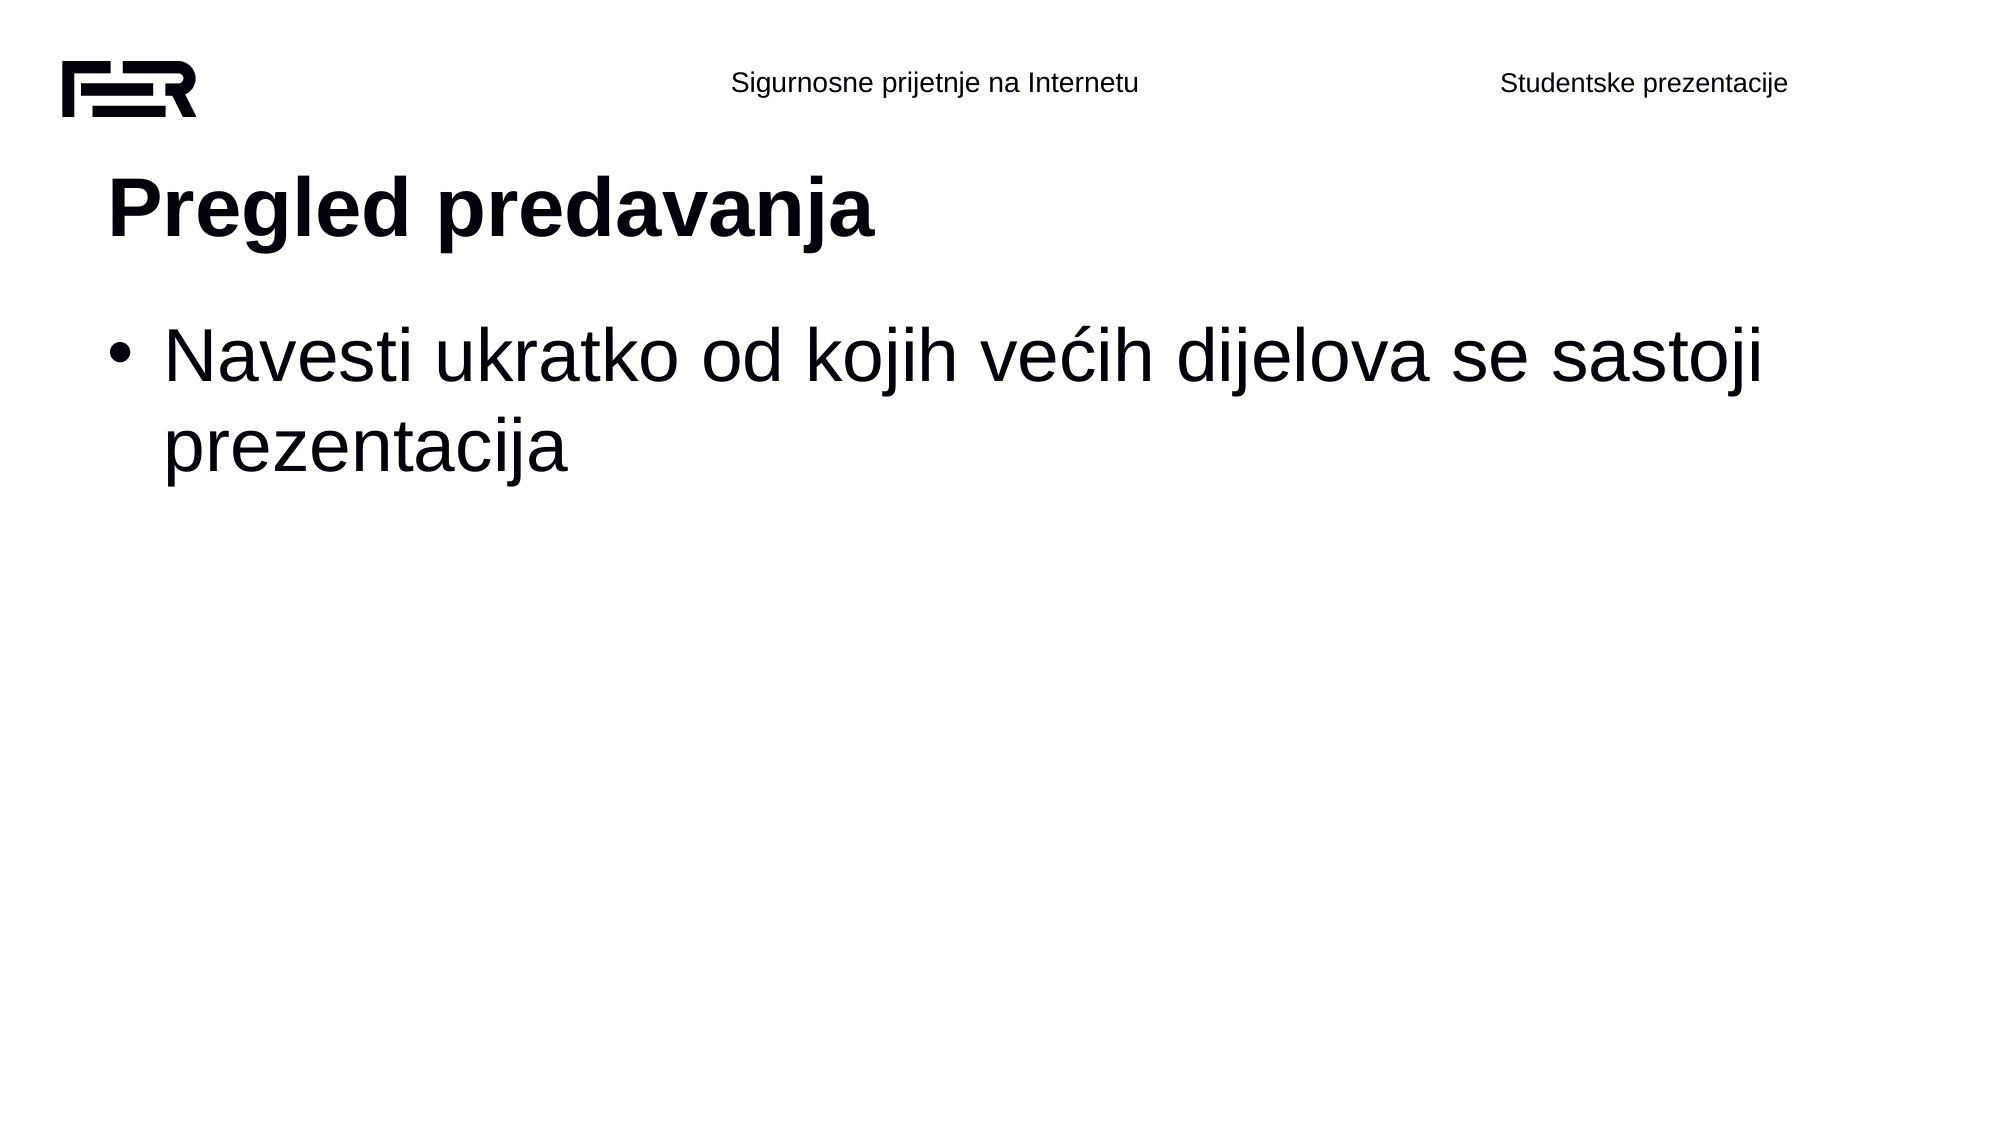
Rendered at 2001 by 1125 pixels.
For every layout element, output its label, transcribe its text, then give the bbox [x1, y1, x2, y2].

list Navesti ukratko od kojih većih dijelova se sastoji prezentacija [92, 299, 1799, 949]
list Pregled predavanja [92, 142, 1799, 261]
